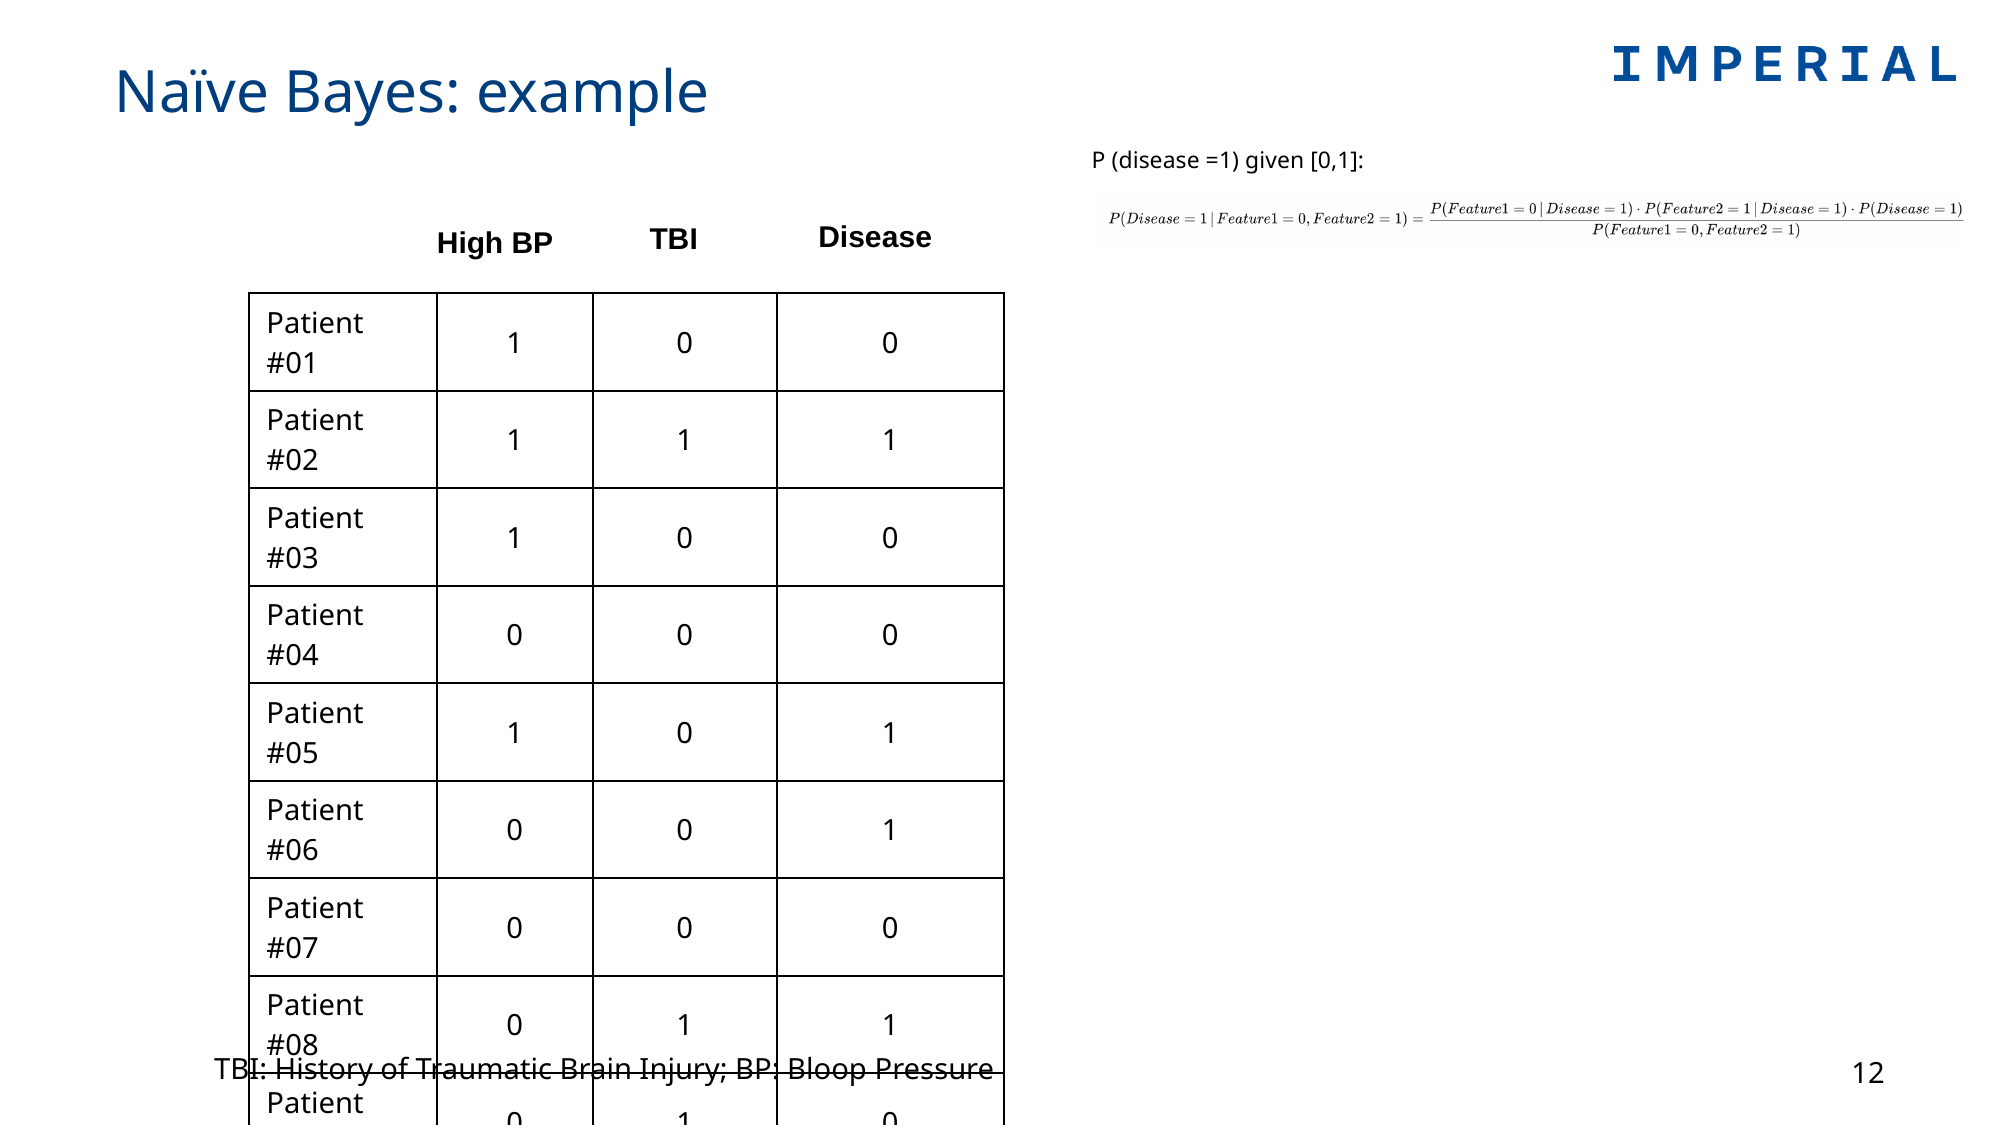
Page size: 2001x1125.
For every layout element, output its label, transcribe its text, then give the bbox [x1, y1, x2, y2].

table_cell 0 [778, 879, 1003, 975]
table_cell 1 [778, 392, 1003, 487]
picture [1900, 46, 1956, 81]
table_cell Patient #02 [250, 392, 436, 487]
table_cell 1 [594, 392, 776, 487]
table_cell 0 [778, 587, 1003, 682]
slide_number 12 [1433, 1046, 1901, 1103]
table_cell Patient #04 [250, 587, 436, 682]
table_cell 1 [438, 684, 592, 780]
table_cell 0 [438, 879, 592, 975]
table_cell 0 [438, 782, 592, 877]
table_cell 1 [778, 782, 1003, 877]
table_header 0 [594, 294, 776, 390]
table_cell Patient #07 [250, 879, 436, 975]
table_cell Patient #08 [250, 977, 436, 1042]
picture [1092, 191, 1965, 248]
table_cell 0 [594, 684, 776, 780]
text_box TBI: History of Traumatic Brain Injury; BP: Bloop Pressure [199, 1042, 1018, 1093]
text_box TBI [634, 212, 713, 264]
text_box Disease [803, 209, 947, 261]
table_cell 0 [778, 489, 1003, 585]
table_cell Patient #09 [250, 1093, 436, 1125]
table_cell 1 [438, 392, 592, 487]
table_cell 0 [438, 977, 592, 1042]
table_cell 1 [594, 1093, 776, 1125]
table_cell 0 [778, 1093, 1003, 1125]
table_cell 0 [594, 782, 776, 877]
table_cell 1 [438, 489, 592, 585]
title Naïve Bayes: example [99, 0, 1900, 184]
table_cell 0 [438, 587, 592, 682]
table_cell Patient #06 [250, 782, 436, 877]
table_header 0 [778, 294, 1003, 390]
table_cell 0 [594, 489, 776, 585]
table_header 1 [438, 294, 592, 390]
table_cell Patient #05 [250, 684, 436, 780]
table_cell 0 [594, 587, 776, 682]
text_box High BP [422, 216, 569, 267]
table_cell 0 [438, 1093, 592, 1125]
table_cell 0 [594, 879, 776, 975]
table_cell 1 [594, 977, 776, 1042]
table_cell 1 [778, 977, 1003, 1042]
table_cell 1 [778, 684, 1003, 780]
table_header Patient #01 [250, 294, 436, 390]
table_cell Patient #03 [250, 489, 436, 585]
